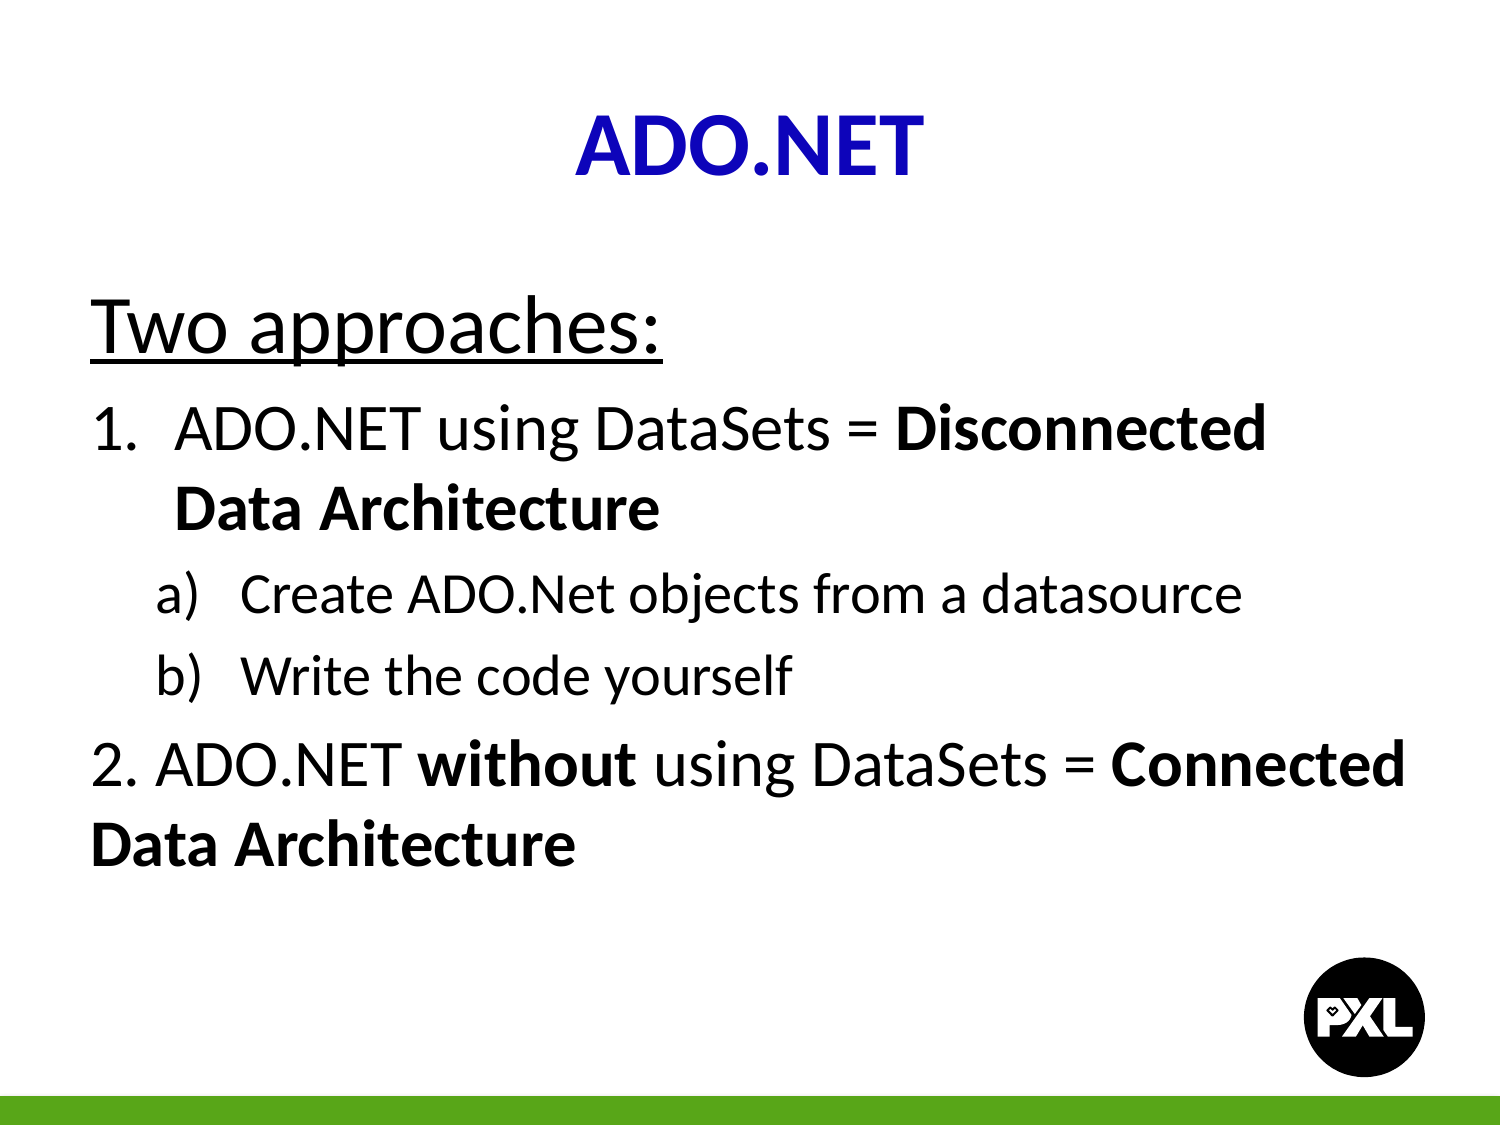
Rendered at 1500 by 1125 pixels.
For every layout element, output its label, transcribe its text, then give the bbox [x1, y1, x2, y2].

title ADO.NET [75, 45, 1425, 233]
list Two approaches: ADO.NET using DataSets = Disconnected Data Architecture Create ADO.Net objects from a datasource Write the code yourself 2. ADO.NET without using DataSets = Connected Data Architecture [75, 262, 1425, 1005]
